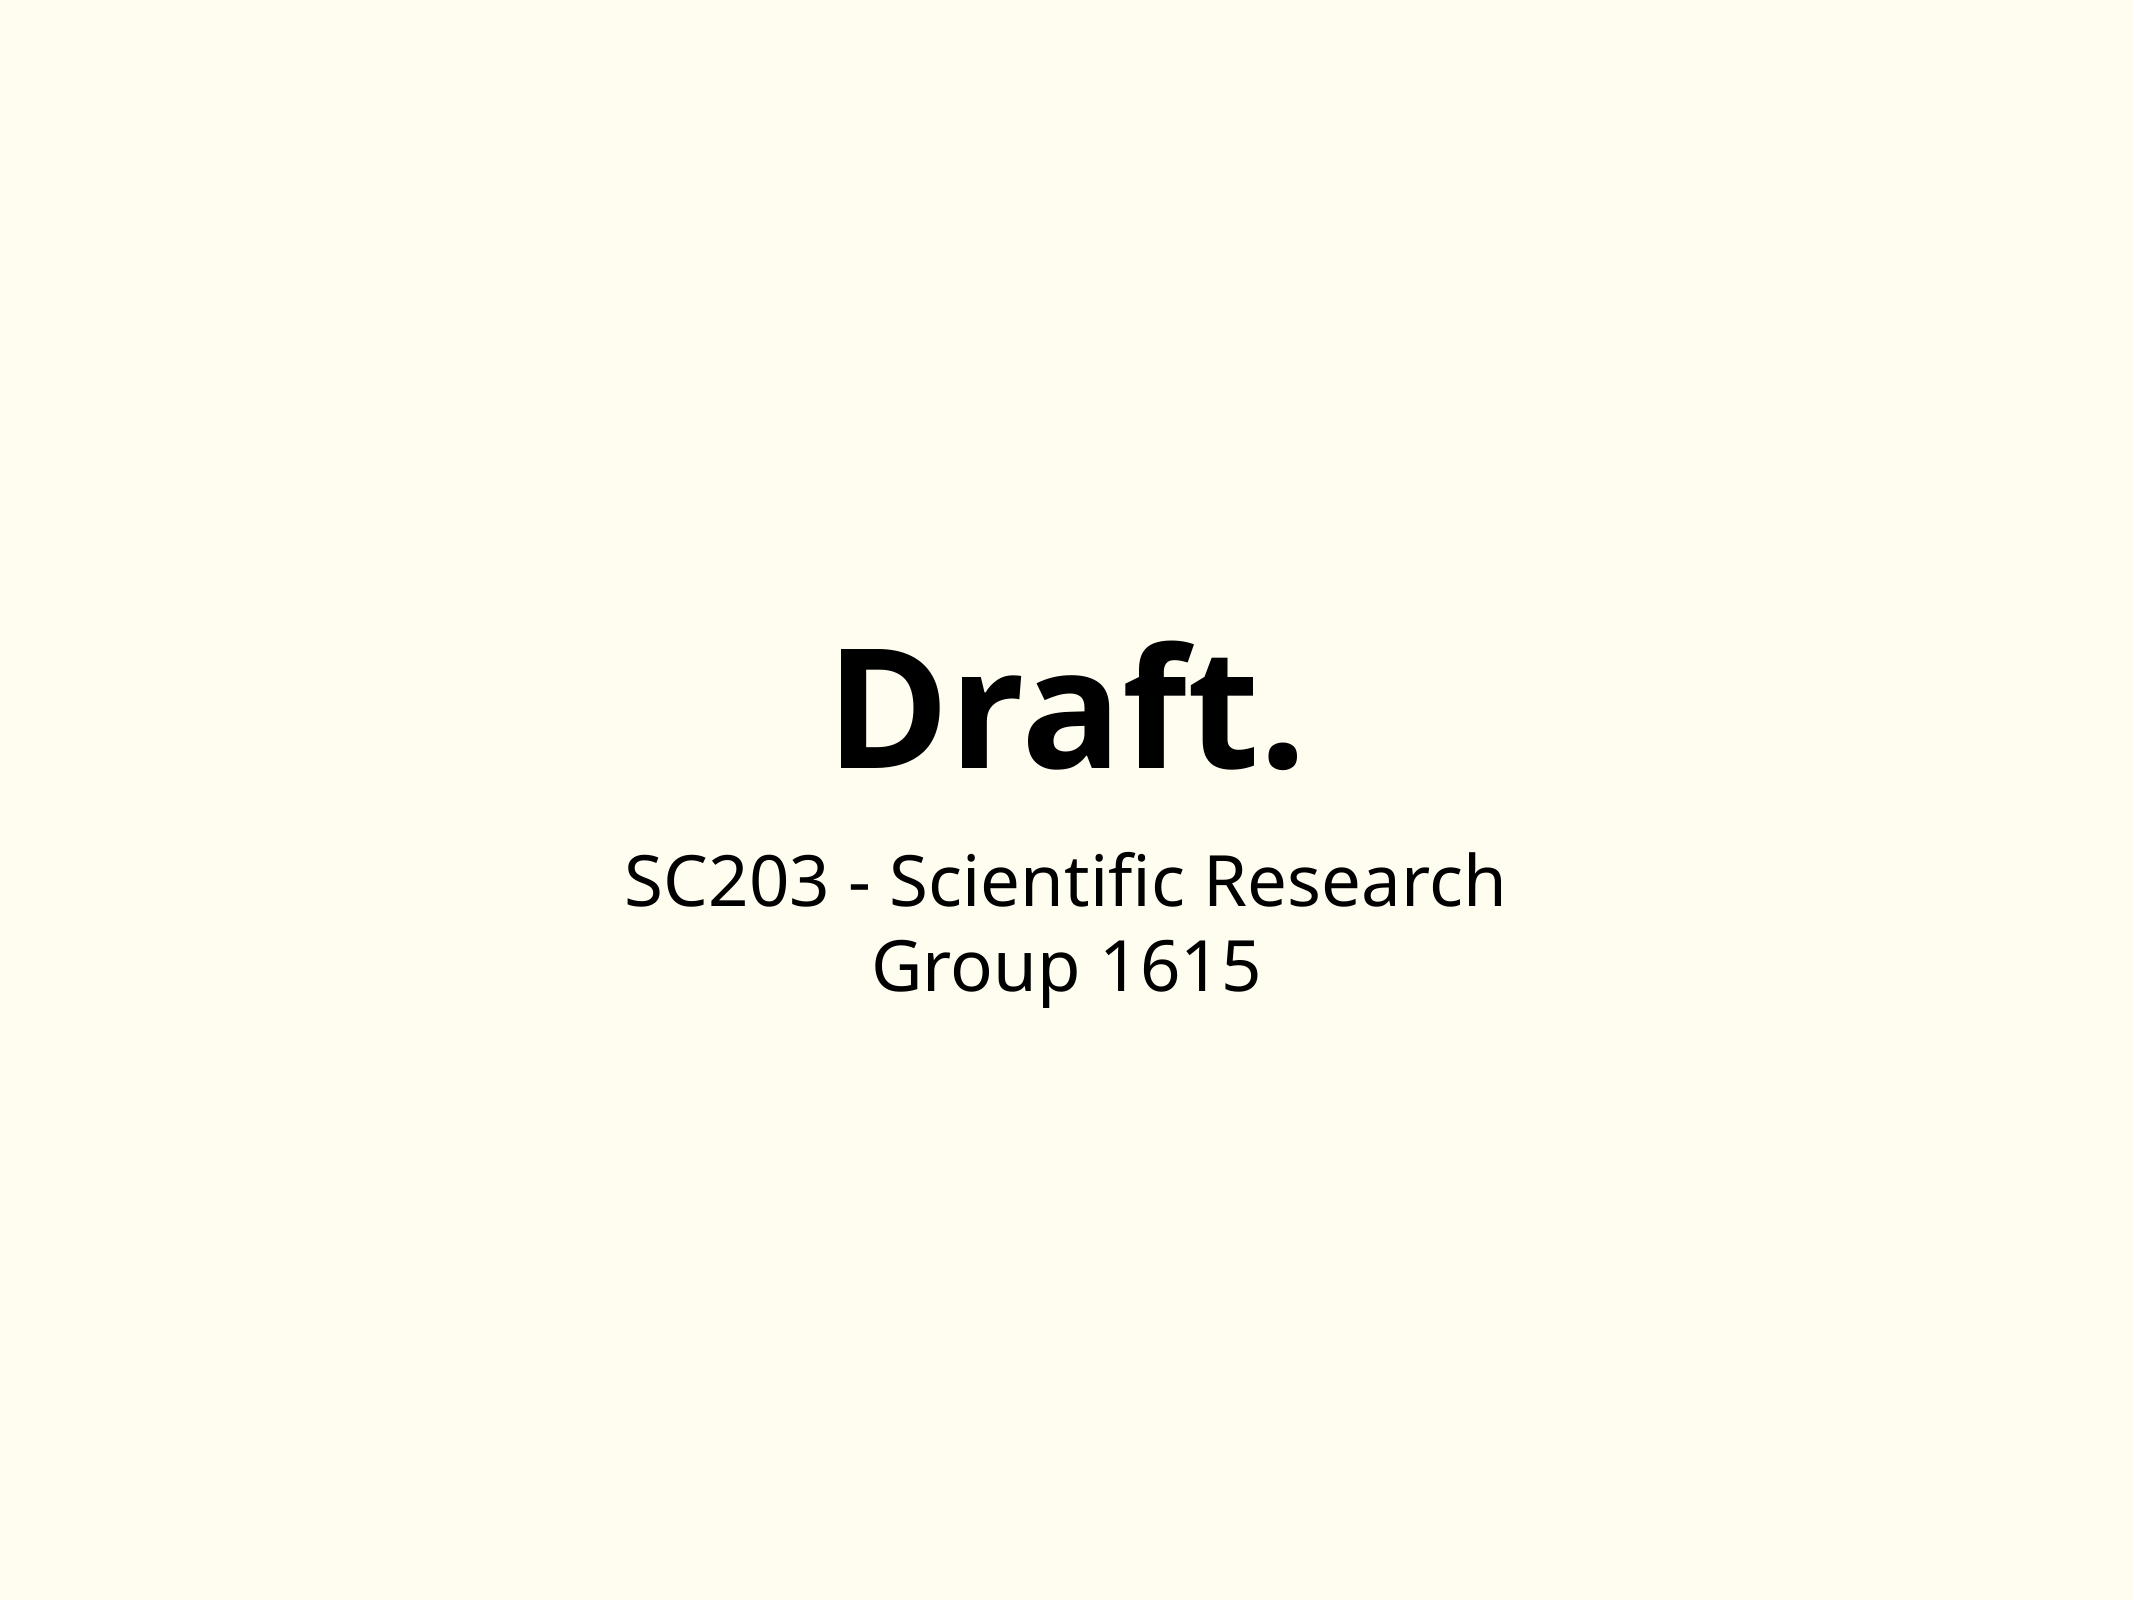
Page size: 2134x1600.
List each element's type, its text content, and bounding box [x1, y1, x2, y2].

subtitle SC203 - Scientific Research Group 1615 [207, 826, 1926, 1013]
title Draft. [207, 268, 1926, 811]
